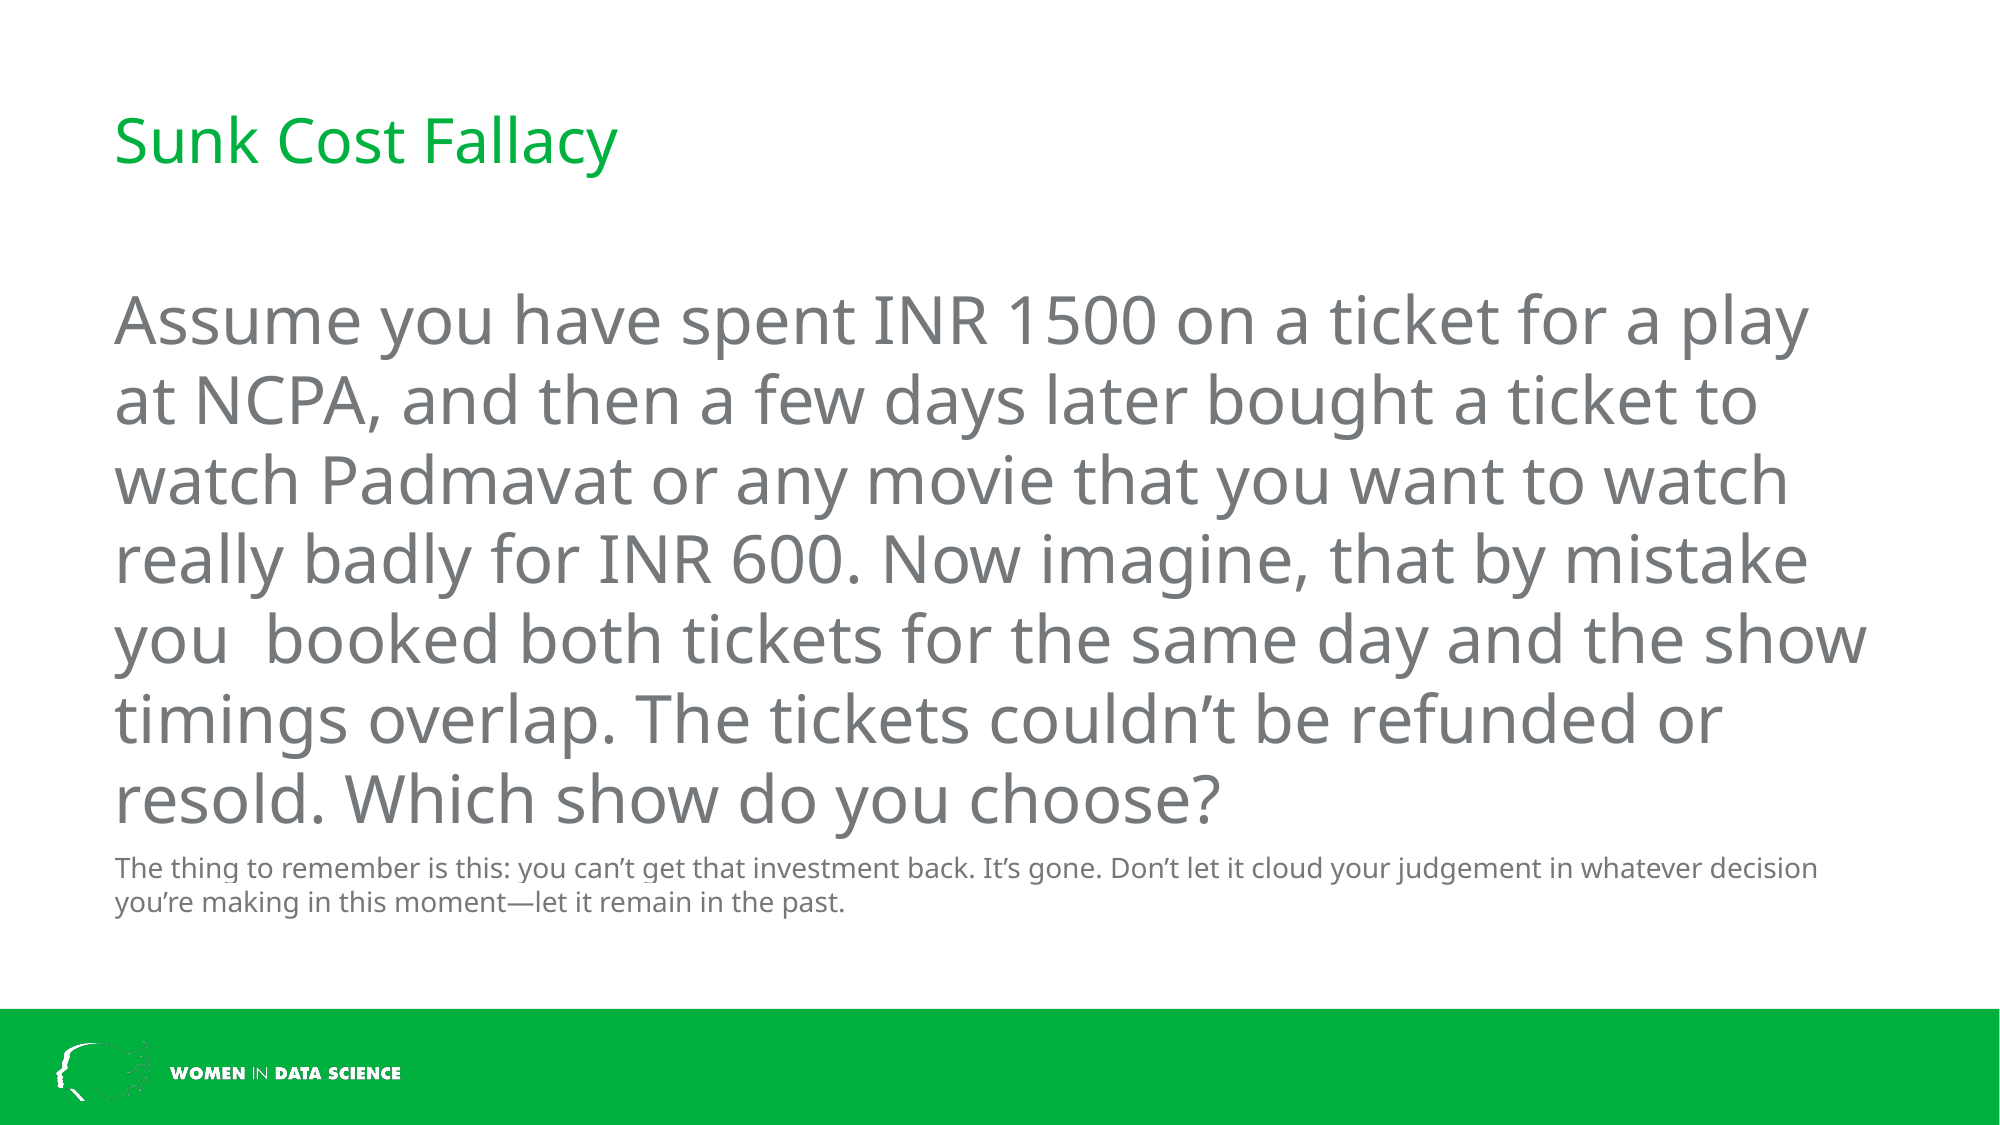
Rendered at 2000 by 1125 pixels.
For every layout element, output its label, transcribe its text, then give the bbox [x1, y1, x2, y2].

picture [29, 1011, 429, 1125]
title Sunk Cost Fallacy [99, 45, 1900, 233]
list Assume you have spent INR 1500 on a ticket for a play at NCPA, and then a few days later bought a ticket to watch Padmavat or any movie that you want to watch really badly for INR 600. Now imagine, that by mistake you booked both tickets for the same day and the show timings overlap. The tickets couldn’t be refunded or resold. Which show do you choose? The thing to remember is this: you can’t get that investment back. It’s gone. Don’t let it cloud your judgement in whatever decision you’re making in this moment—let it remain in the past. [99, 262, 1900, 1005]
